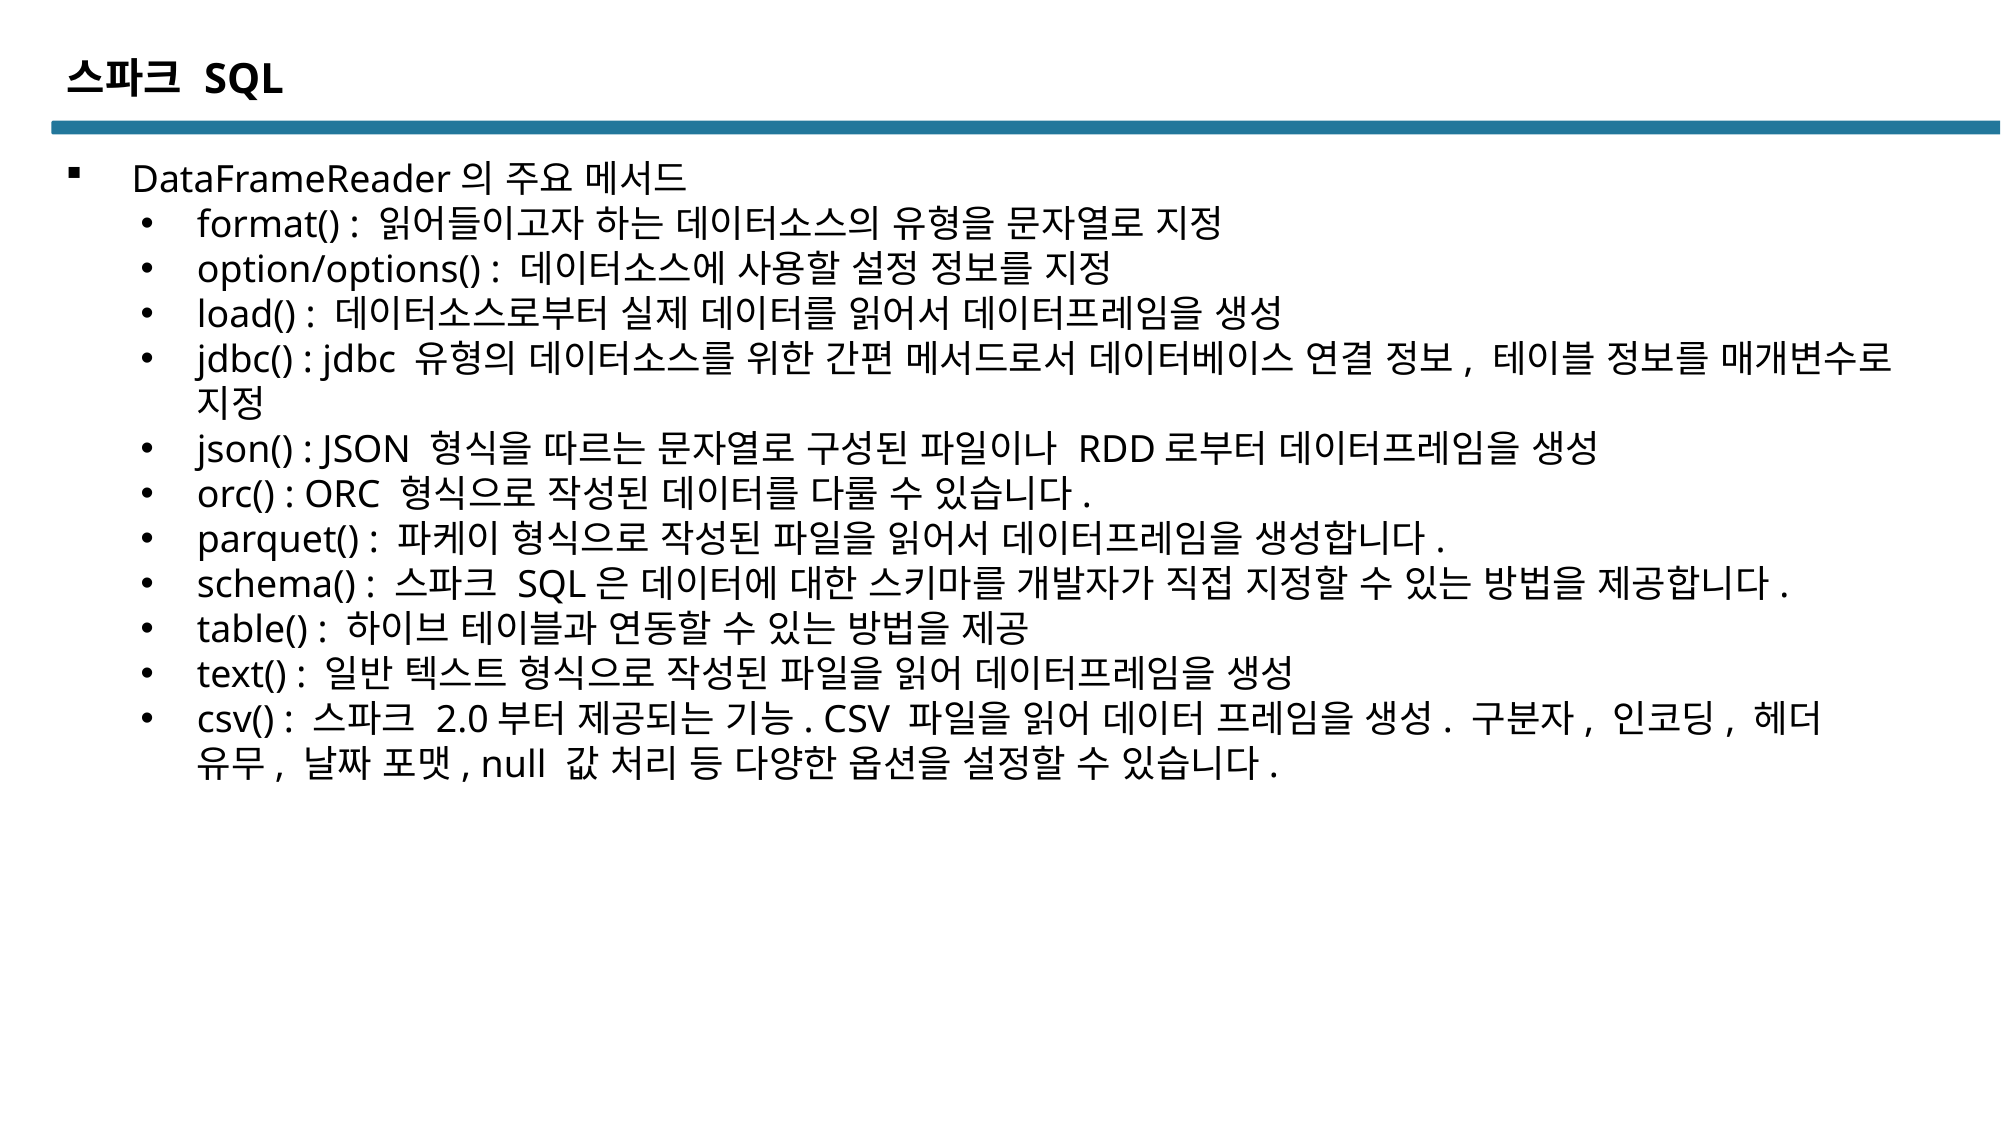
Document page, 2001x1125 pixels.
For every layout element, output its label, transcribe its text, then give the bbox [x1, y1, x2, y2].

text_box 스파크 SQL [51, 50, 1238, 121]
text_box DataFrameReader의 주요 메서드 format() : 읽어들이고자 하는 데이터소스의 유형을 문자열로 지정 option/options() : 데이터소스에 사용할 설정 정보를 지정 load() : 데이터소스로부터 실제 데이터를 읽어서 데이터프레임을 생성 jdbc() : jdbc 유형의 데이터소스를 위한 간편 메서드로서 데이터베이스 연결 정보, 테이블 정보를 매개변수로 지정 json() : JSON 형식을 따르는 문자열로 구성된 파일이나 RDD로부터 데이터프레임을 생성 orc() : ORC 형식으로 작성된 데이터를 다룰 수 있습니다. parquet() : 파케이 형식으로 작성된 파일을 읽어서 데이터프레임을 생성합니다. schema() : 스파크 SQL은 데이터에 대한 스키마를 개발자가 직접 지정할 수 있는 방법을 제공합니다. table() : 하이브 테이블과 연동할 수 있는 방법을 제공 text() : 일반 텍스트 형식으로 작성된 파일을 읽어 데이터프레임을 생성 csv() : 스파크 2.0부터 제공되는 기능. CSV 파일을 읽어 데이터 프레임을 생성. 구분자, 인코딩, 헤더 유무, 날짜 포맷, null 값 처리 등 다양한 옵션을 설정할 수 있습니다. [50, 147, 1916, 793]
